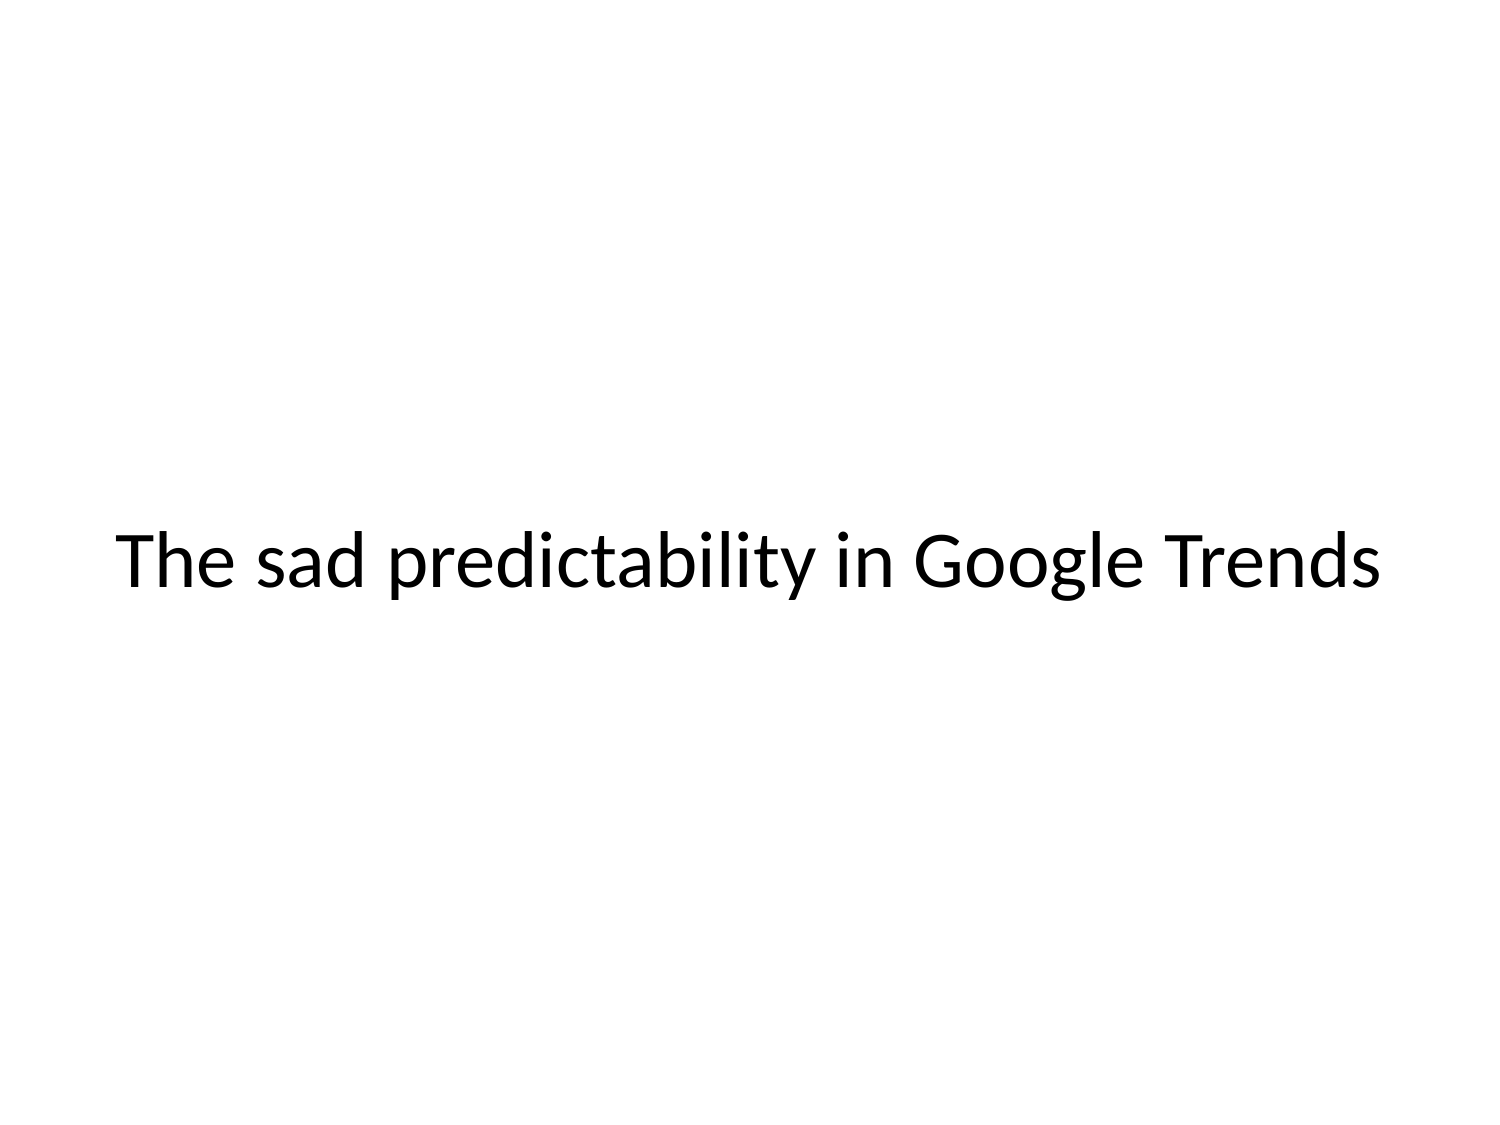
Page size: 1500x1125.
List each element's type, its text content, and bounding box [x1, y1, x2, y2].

title The sad predictability in Google Trends [75, 461, 1425, 650]
